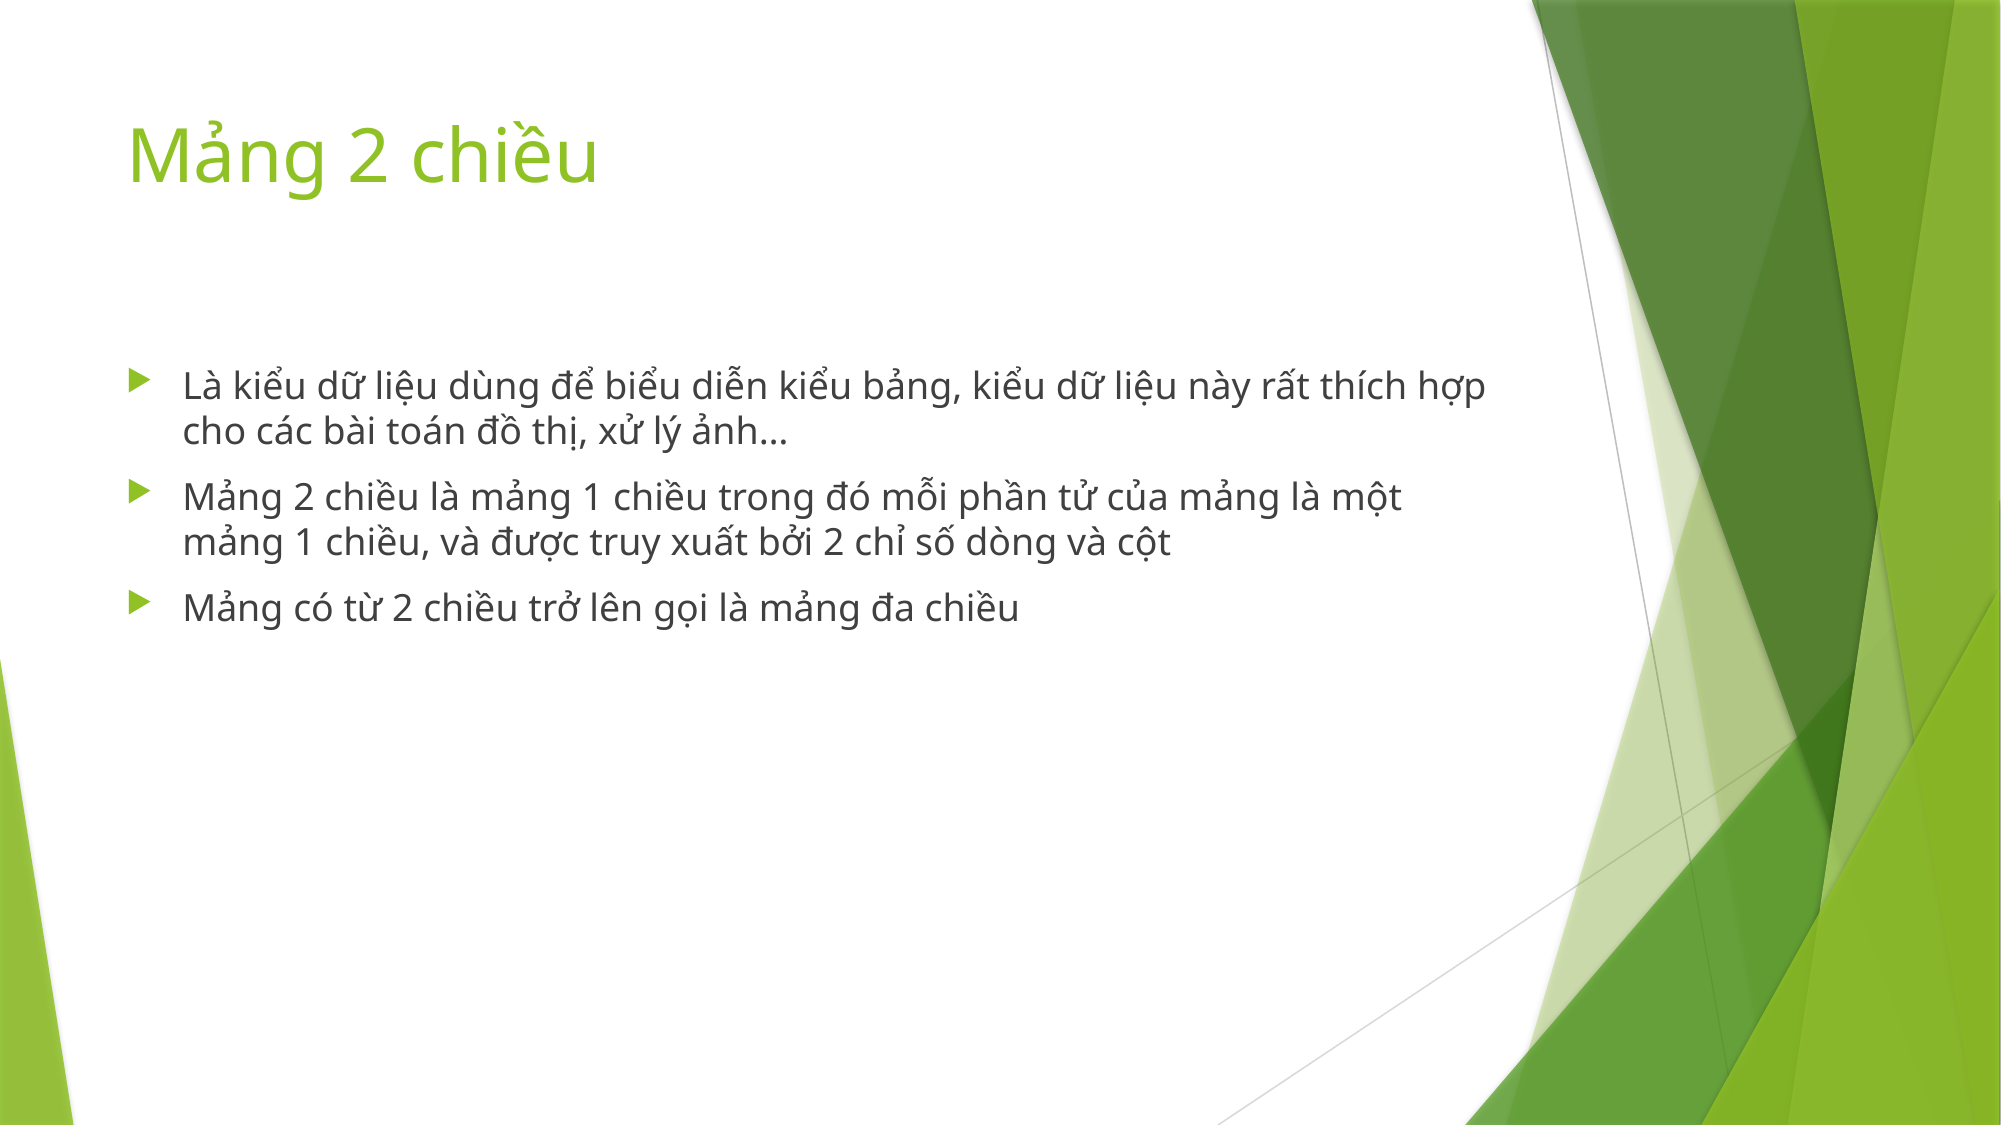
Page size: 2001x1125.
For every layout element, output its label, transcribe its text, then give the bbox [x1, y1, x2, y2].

title Mảng 2 chiều [111, 99, 1522, 317]
list Là kiểu dữ liệu dùng để biểu diễn kiểu bảng, kiểu dữ liệu này rất thích hợp cho các bài toán đồ thị, xử lý ảnh… Mảng 2 chiều là mảng 1 chiều trong đó mỗi phần tử của mảng là một mảng 1 chiều, và được truy xuất bởi 2 chỉ số dòng và cột Mảng có từ 2 chiều trở lên gọi là mảng đa chiều [111, 354, 1522, 992]
